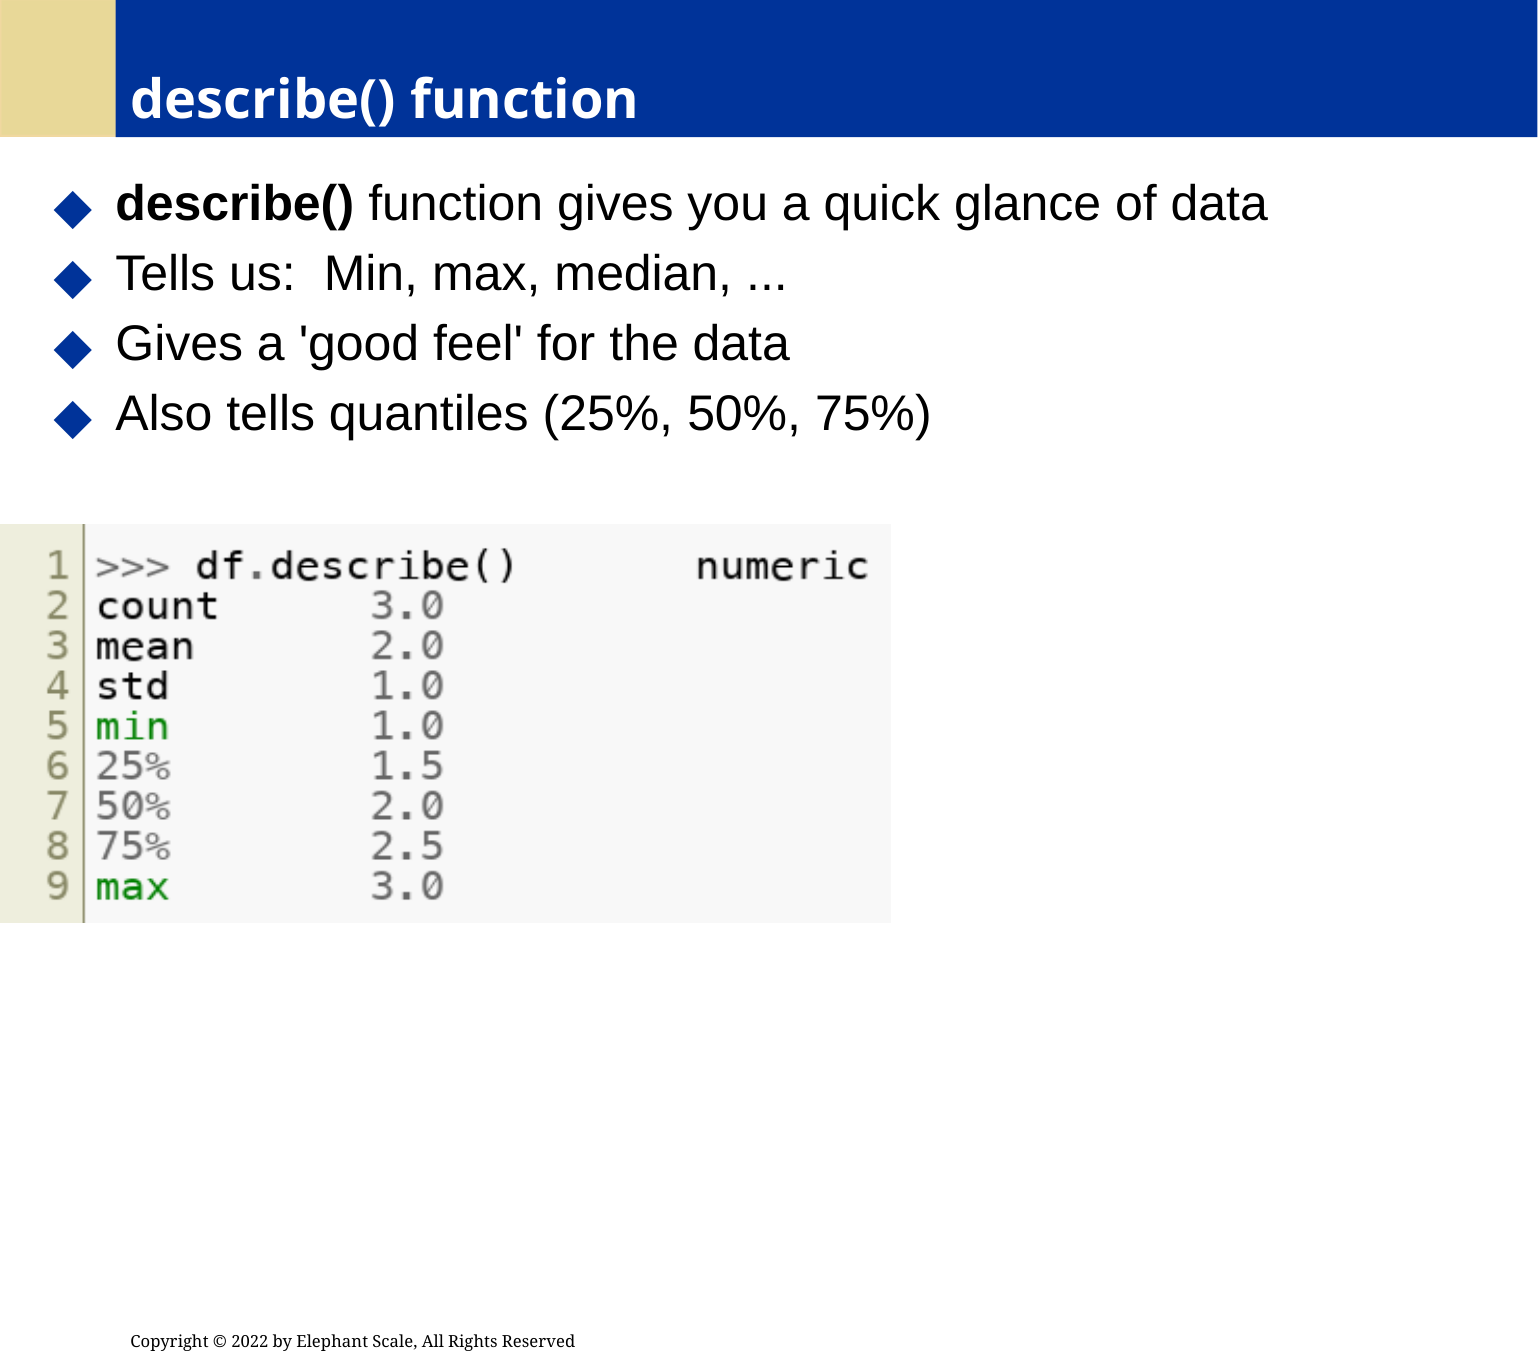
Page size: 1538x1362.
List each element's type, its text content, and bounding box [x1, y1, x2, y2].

list describe() function gives you a quick glance of data Tells us: Min, max, median, ... Gives a 'good feel' for the data Also tells quantiles (25%, 50%, 75%) [38, 163, 1499, 1284]
picture [0, 524, 892, 923]
text_box Copyright © 2022 by Elephant Scale, All Rights Reserved [115, 1322, 1538, 1358]
title describe() function [115, 0, 1538, 138]
picture [0, 0, 115, 137]
